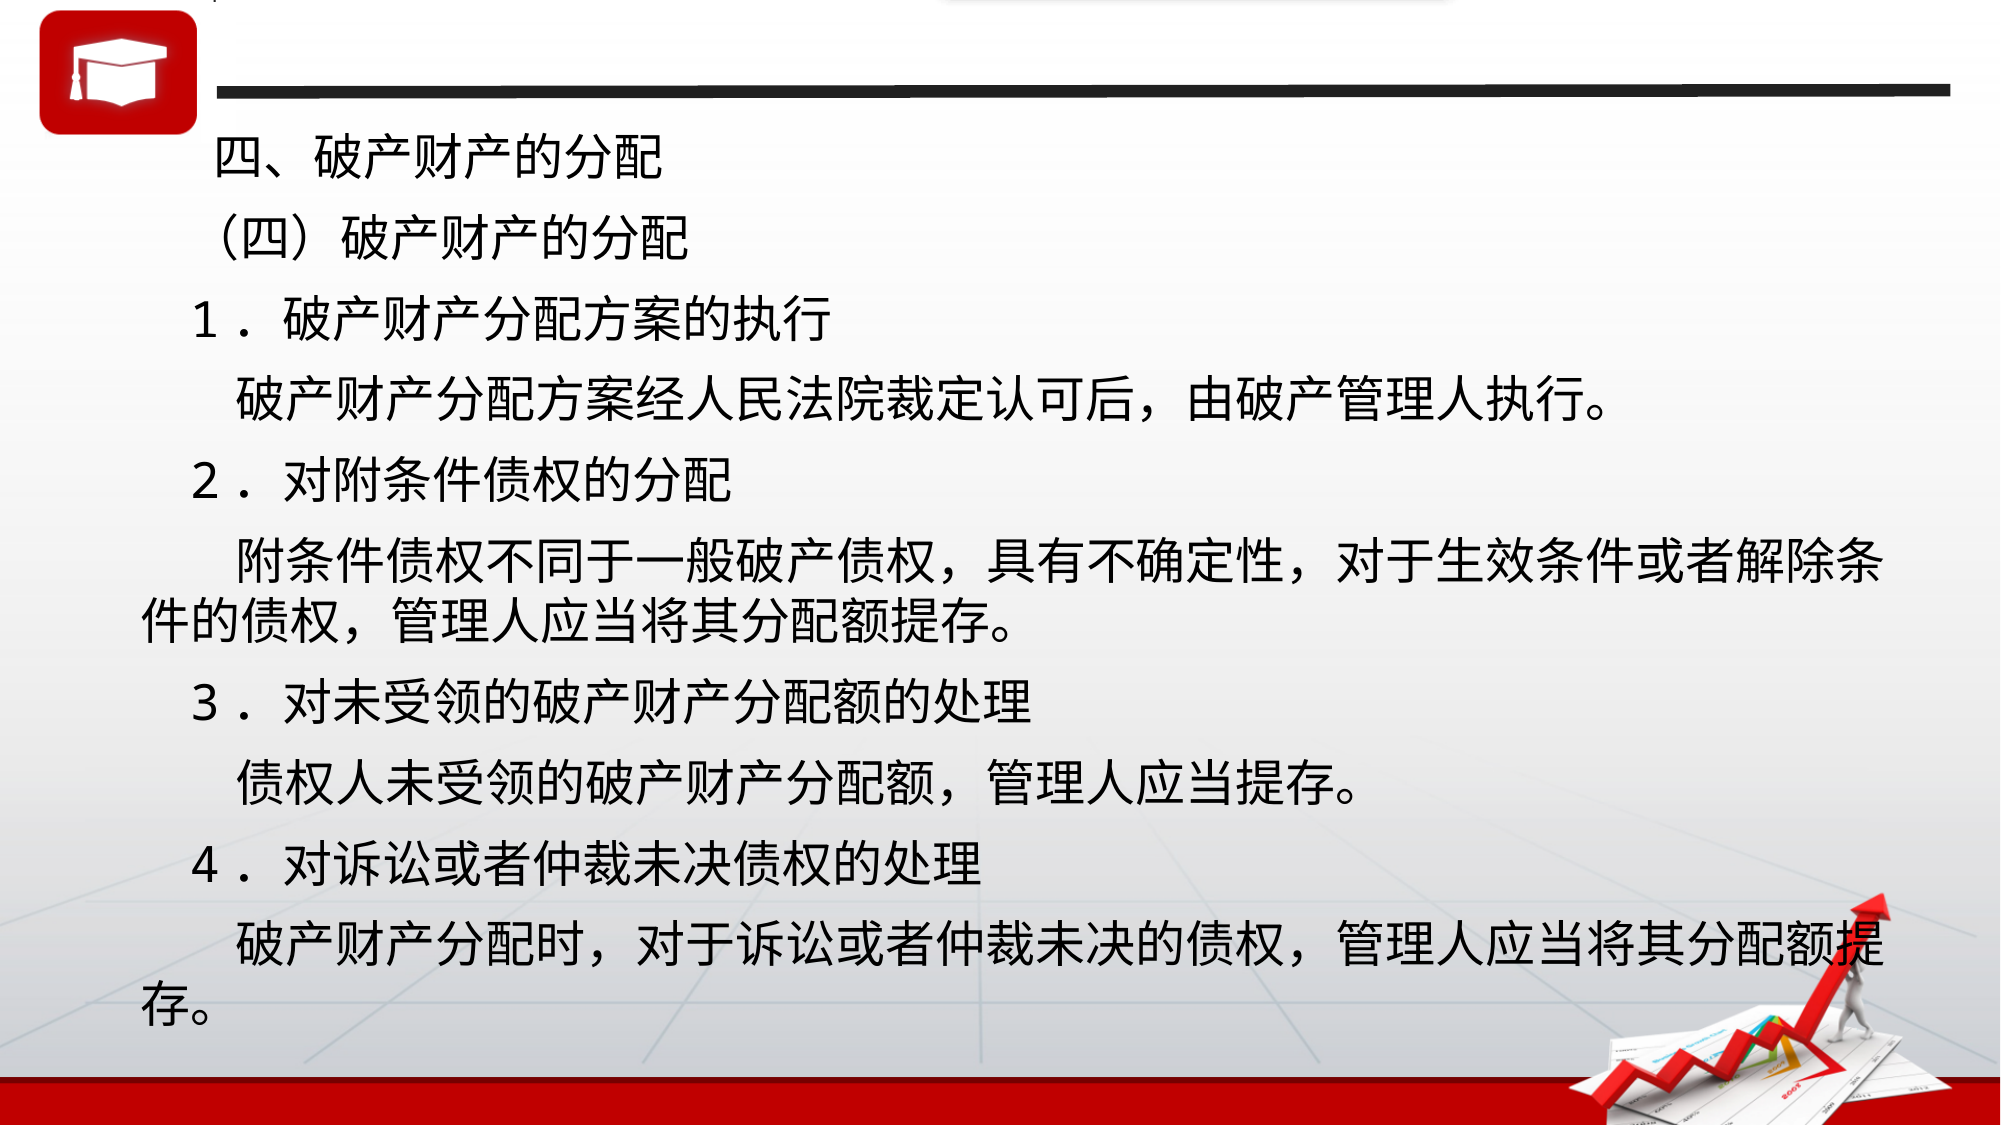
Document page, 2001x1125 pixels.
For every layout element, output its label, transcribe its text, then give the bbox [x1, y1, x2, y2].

picture [0, 0, 2001, 1125]
text_box 四、破产财产的分配 （四）破产财产的分配 1．破产财产分配方案的执行 破产财产分配方案经人民法院裁定认可后，由破产管理人执行。 2．对附条件债权的分配 附条件债权不同于一般破产债权，具有不确定性，对于生效条件或者解除条件的债权，管理人应当将其分配额提存。 3．对未受领的破产财产分配额的处理 债权人未受领的破产财产分配额，管理人应当提存。 4．对诉讼或者仲裁未决债权的处理 破产财产分配时，对于诉讼或者仲裁未决的债权，管理人应当将其分配额提存。 [125, 117, 1918, 1041]
